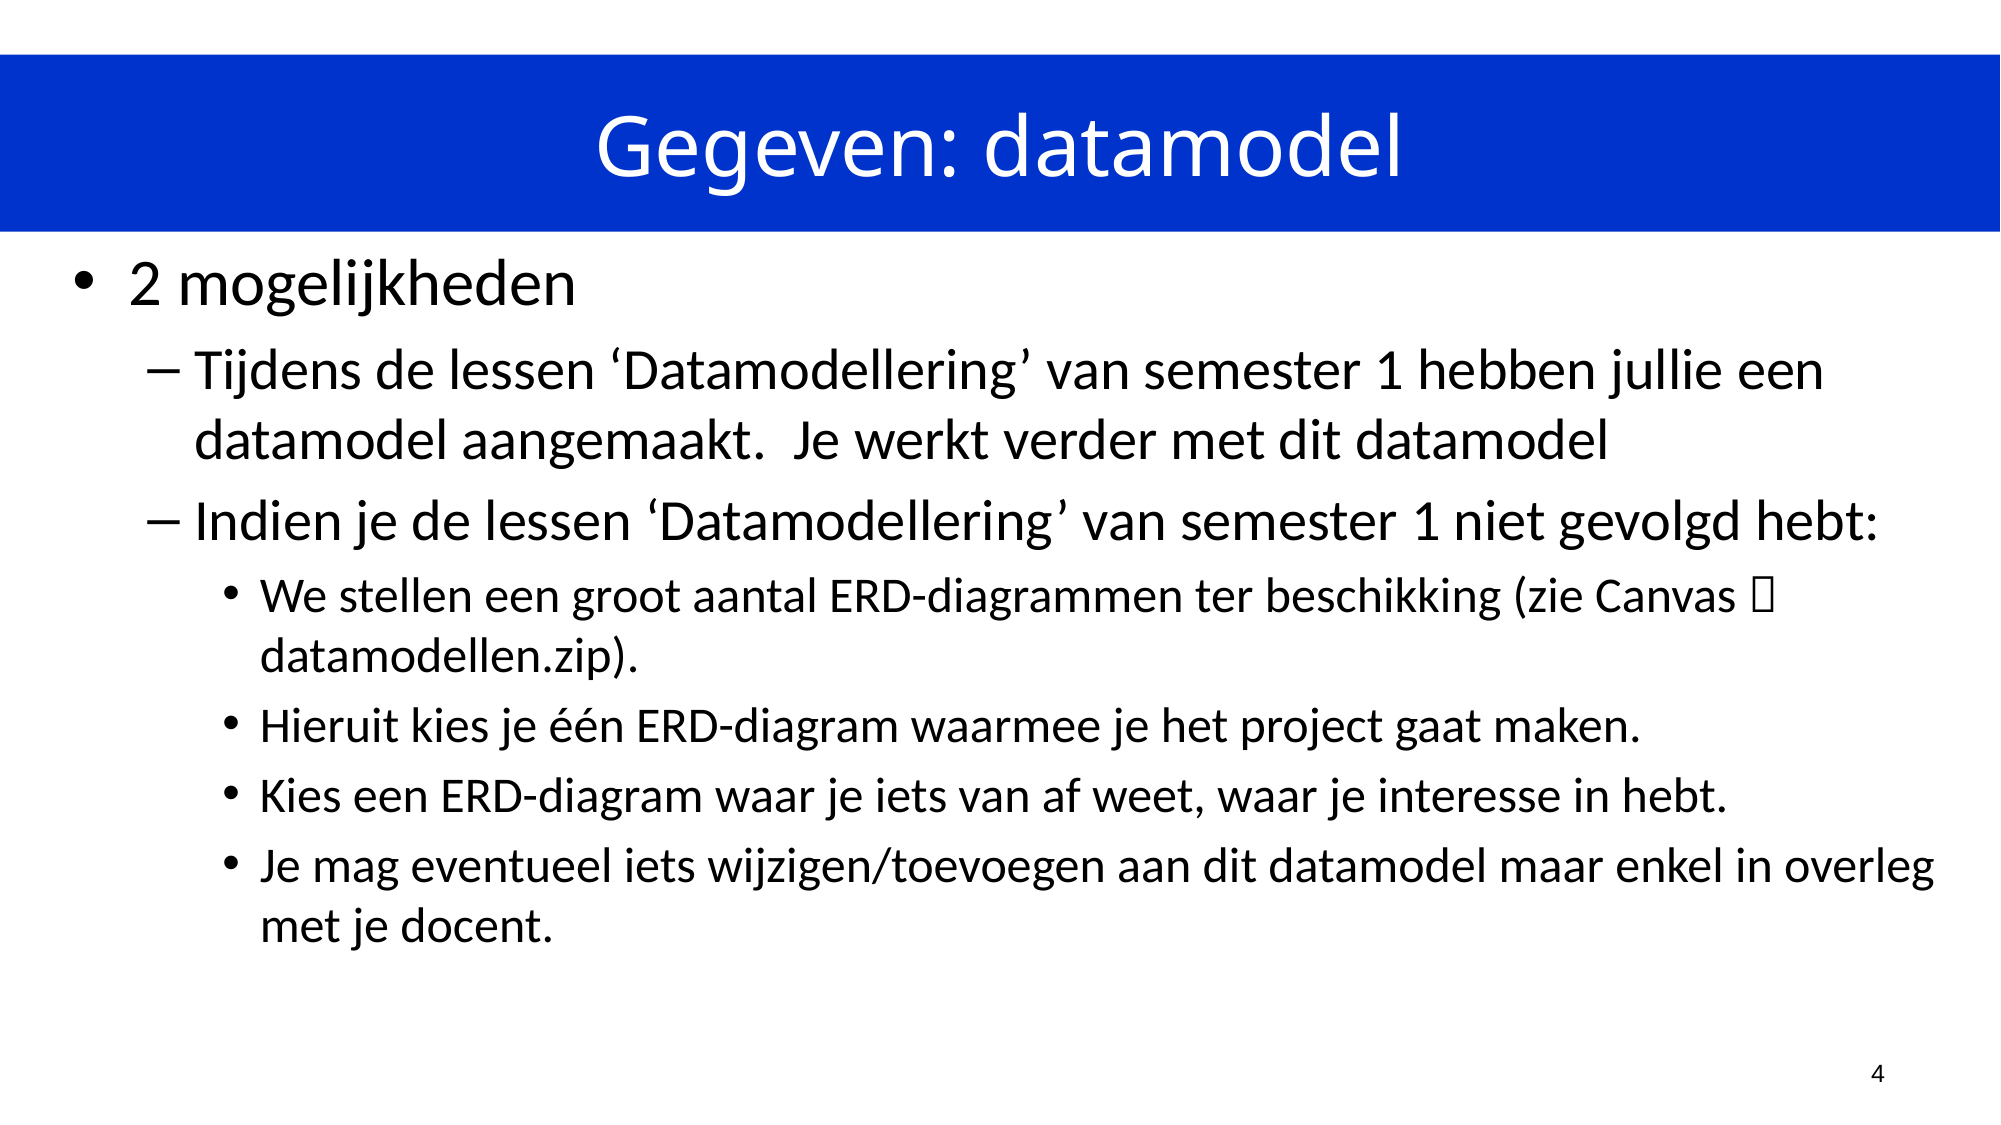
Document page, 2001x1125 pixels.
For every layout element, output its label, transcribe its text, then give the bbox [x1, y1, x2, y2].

slide_number 4 [1433, 1042, 1900, 1103]
list 2 mogelijkheden Tijdens de lessen ‘Datamodellering’ van semester 1 hebben jullie een datamodel aangemaakt. Je werkt verder met dit datamodel Indien je de lessen ‘Datamodellering’ van semester 1 niet gevolgd hebt: We stellen een groot aantal ERD-diagrammen ter beschikking (zie Canvas  datamodellen.zip). Hieruit kies je één ERD-diagram waarmee je het project gaat maken. Kies een ERD-diagram waar je iets van af weet, waar je interesse in hebt. Je mag eventueel iets wijzigen/toevoegen aan dit datamodel maar enkel in overleg met je docent. [57, 231, 1957, 1103]
title Gegeven: datamodel [0, 54, 2000, 232]
